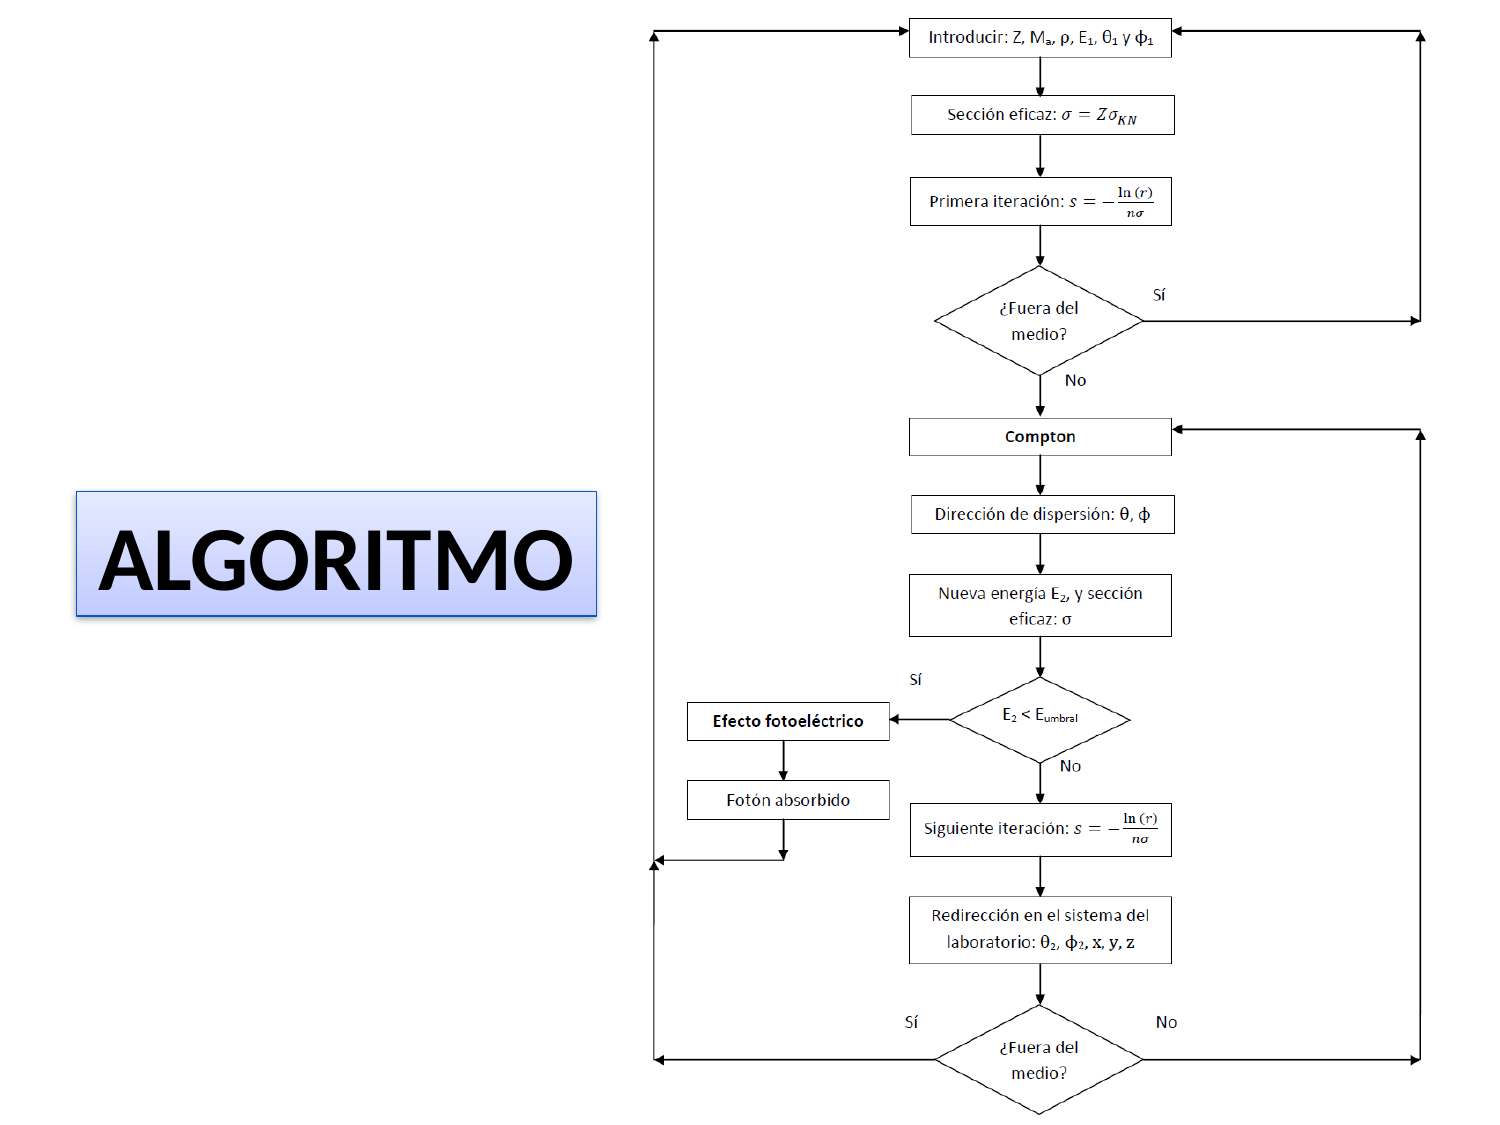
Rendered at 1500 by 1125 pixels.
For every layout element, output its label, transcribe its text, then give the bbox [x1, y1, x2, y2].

text_box ALGORITMO [76, 491, 597, 617]
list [631, 0, 1443, 1125]
